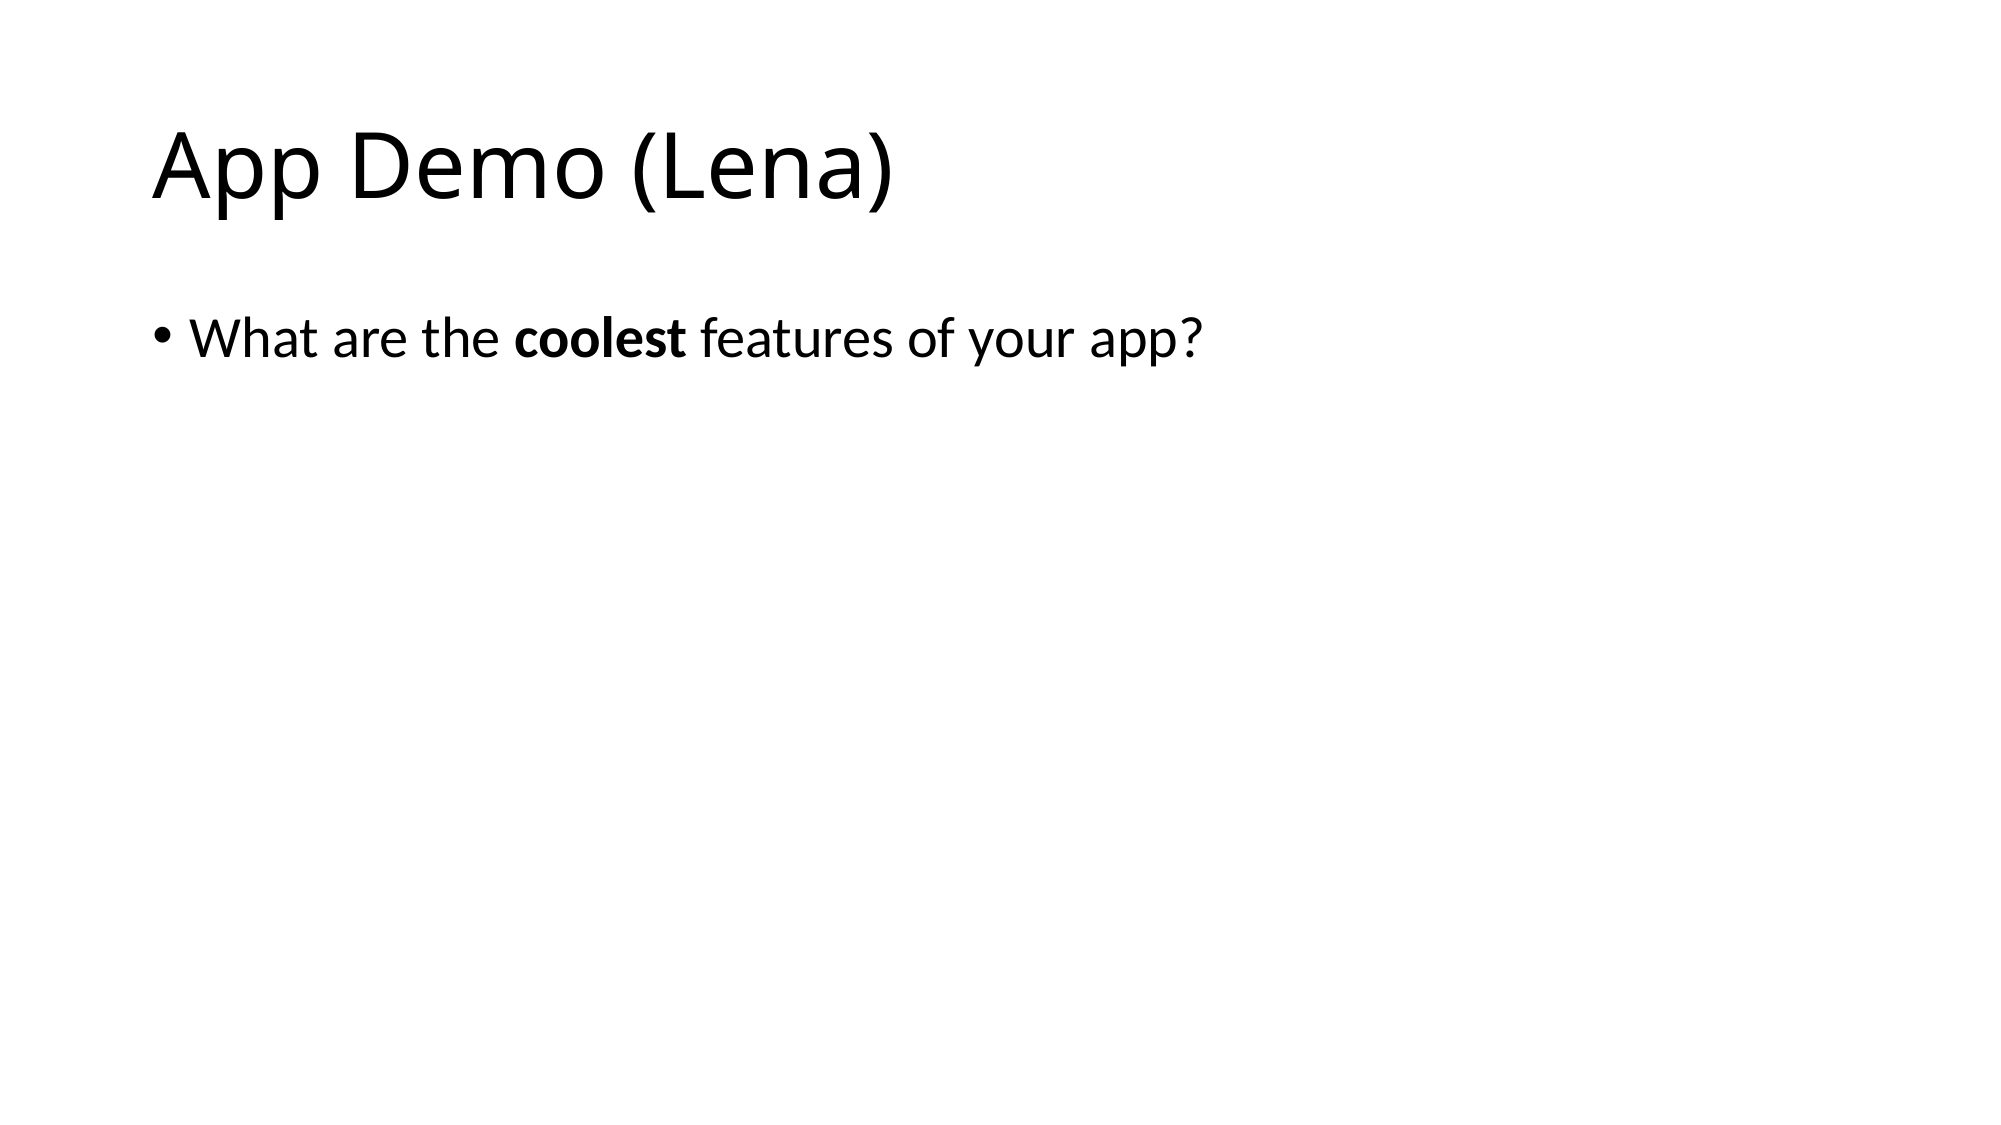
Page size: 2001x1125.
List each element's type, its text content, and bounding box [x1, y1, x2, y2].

list What are the coolest features of your app? [137, 299, 1863, 1014]
title App Demo (Lena) [137, 59, 1863, 278]
